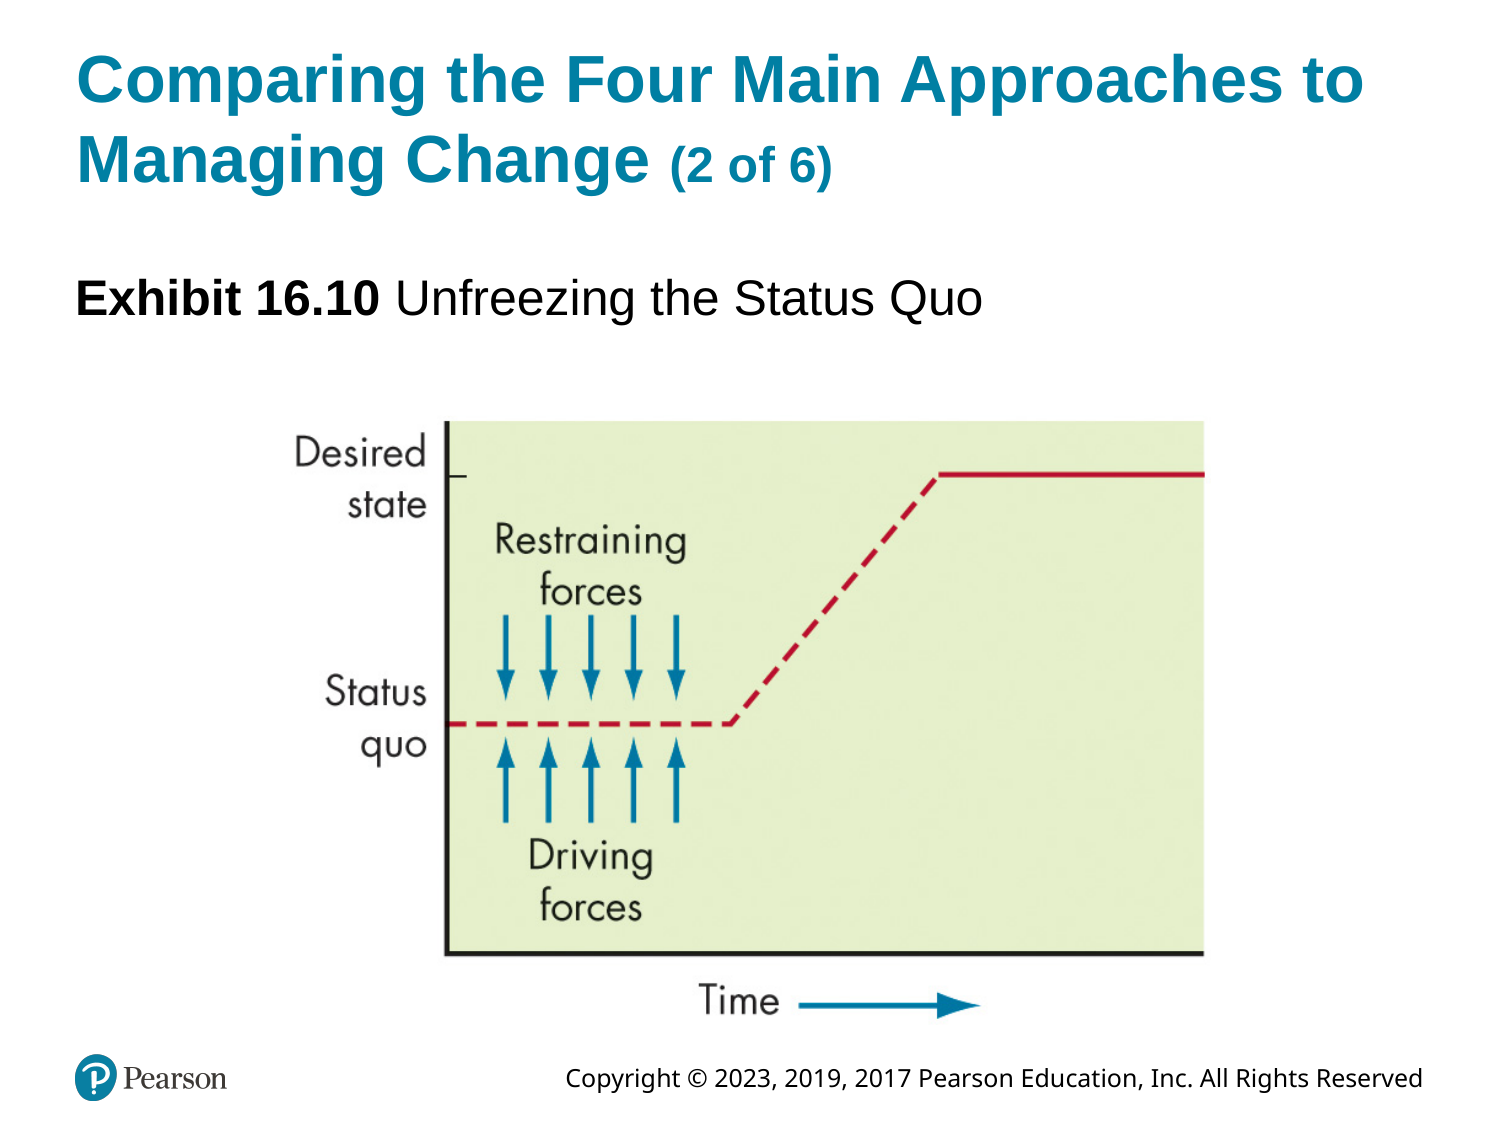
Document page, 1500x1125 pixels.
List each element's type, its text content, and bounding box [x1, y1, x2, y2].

list Exhibit 16.10 Unfreezing the Status Quo [75, 0, 1425, 618]
picture [290, 415, 1211, 1025]
picture [101, 1054, 227, 1101]
picture [75, 1087, 86, 1101]
picture [83, 1063, 109, 1088]
picture [75, 1054, 91, 1070]
